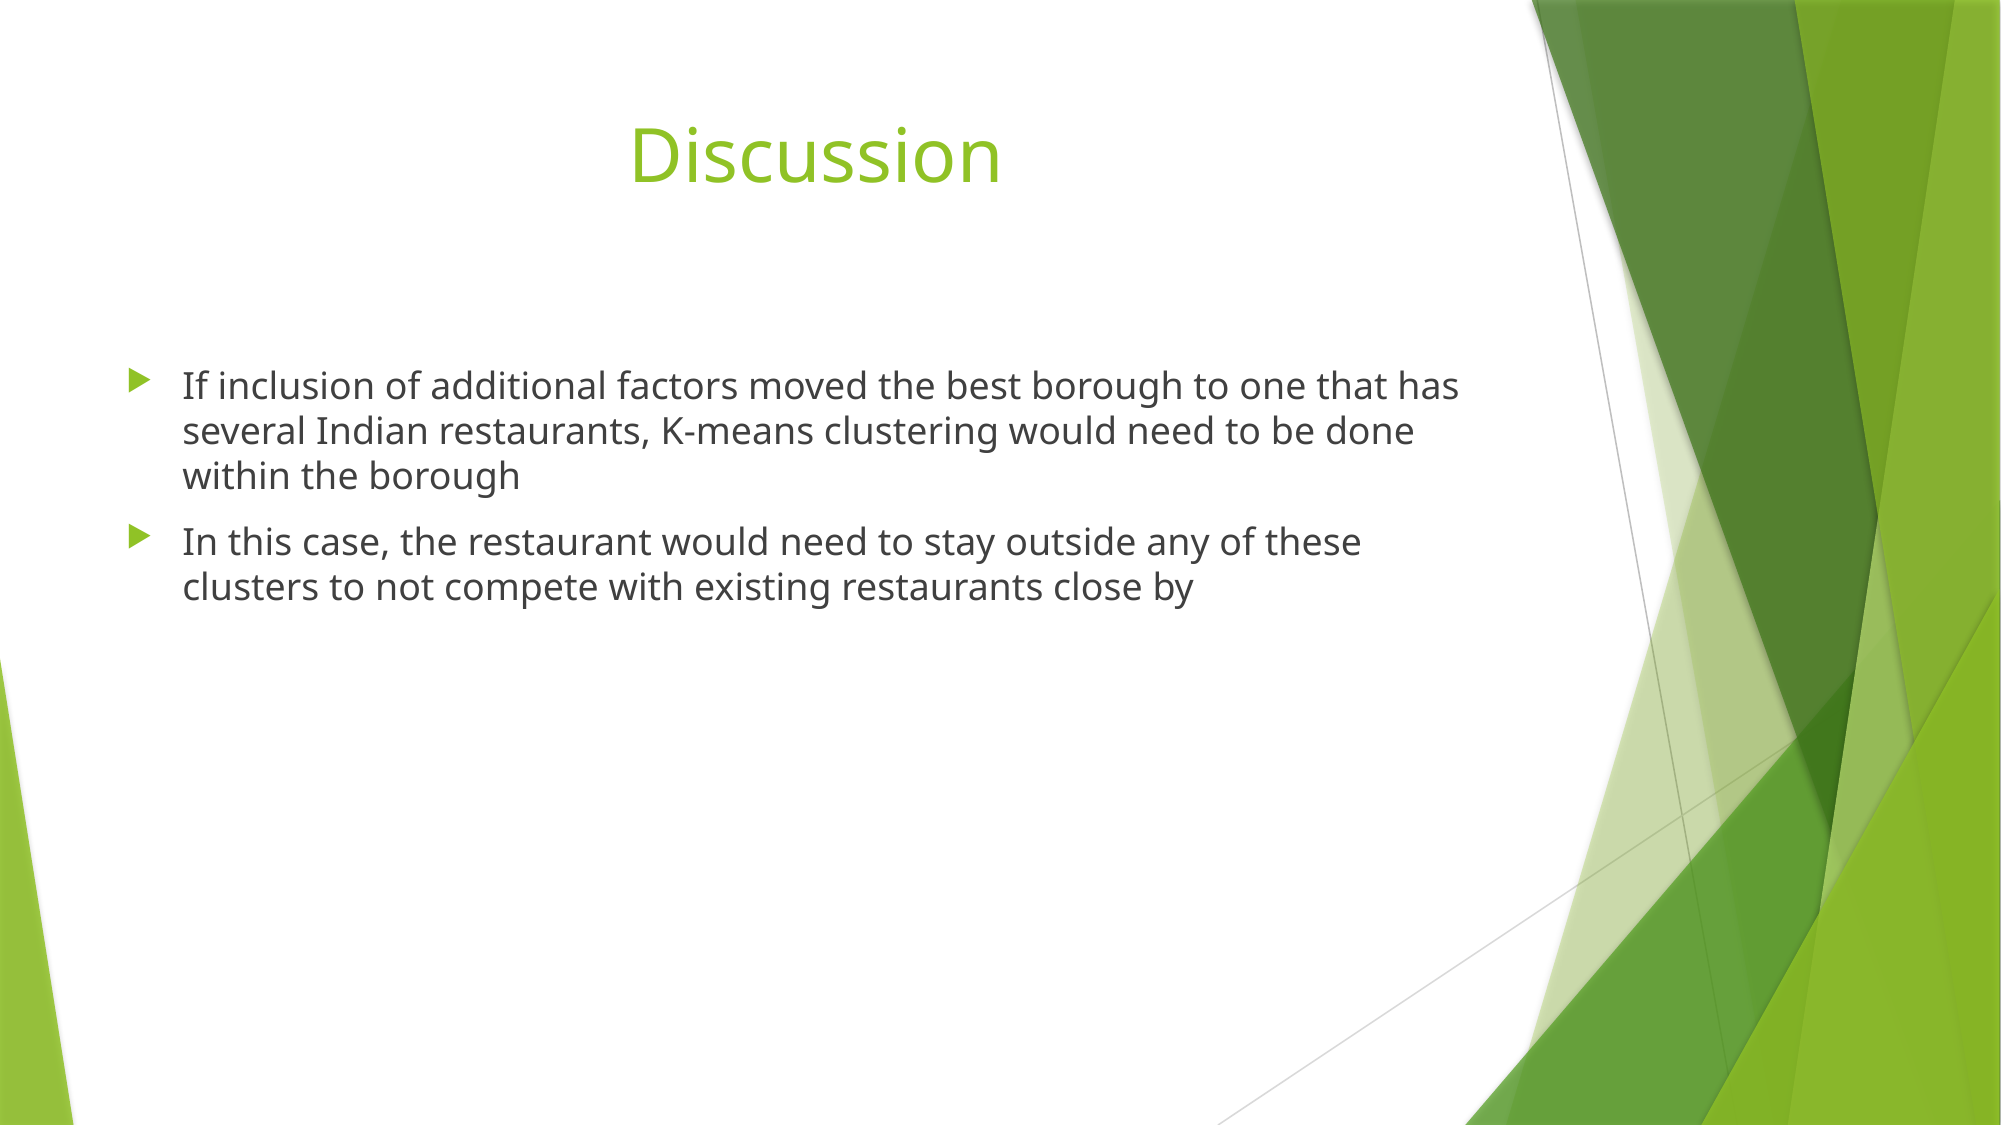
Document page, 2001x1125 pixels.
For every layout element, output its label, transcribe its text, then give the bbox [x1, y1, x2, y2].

list If inclusion of additional factors moved the best borough to one that has several Indian restaurants, K-means clustering would need to be done within the borough In this case, the restaurant would need to stay outside any of these clusters to not compete with existing restaurants close by [111, 354, 1522, 992]
title Discussion [111, 99, 1522, 317]
